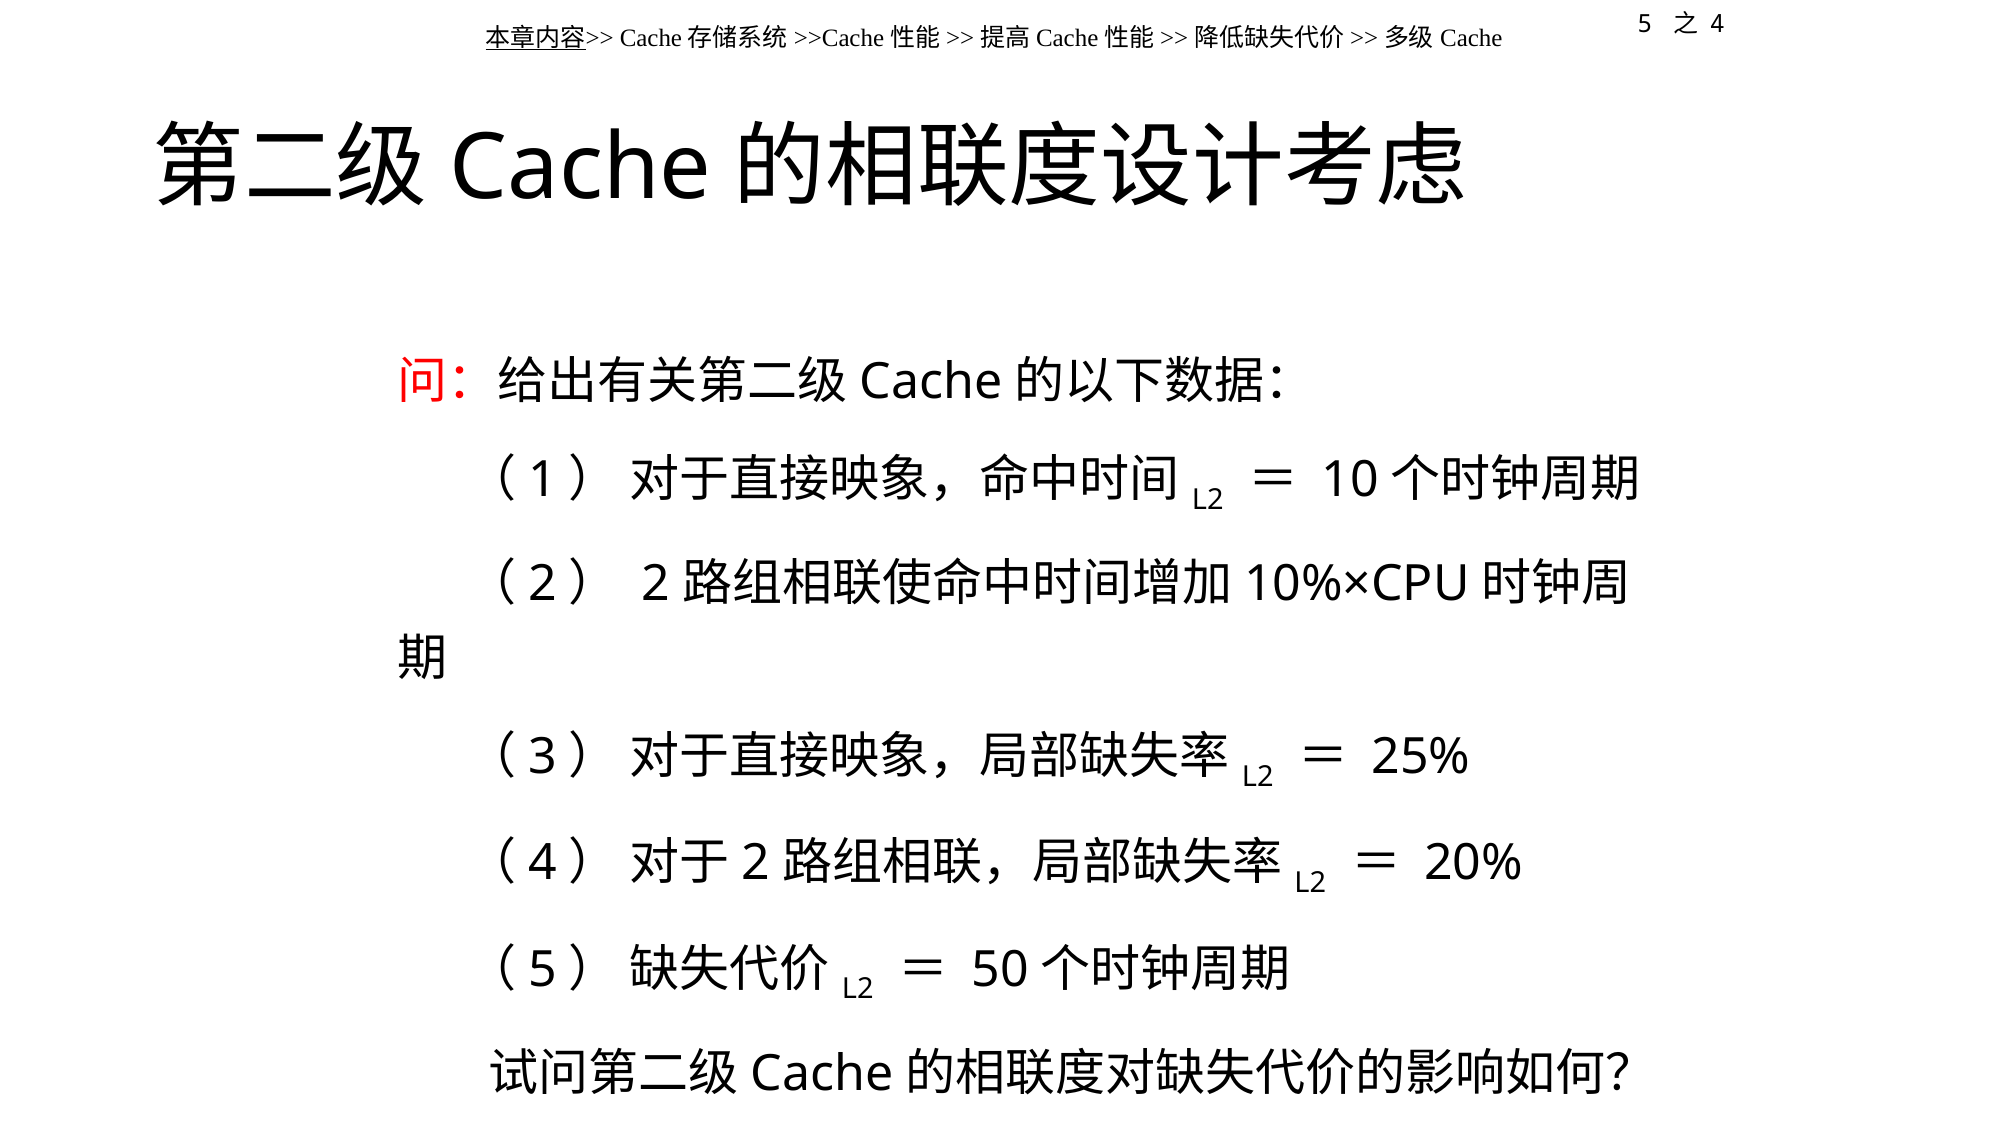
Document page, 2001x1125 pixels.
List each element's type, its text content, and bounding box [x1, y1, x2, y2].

text_box 本章内容>> Cache存储系统>>Cache性能>>提高Cache性能>>降低缺失代价>>多级Cache [470, 14, 1713, 66]
text_box 5 之 4 [1612, 0, 1750, 46]
list 问：给出有关第二级Cache的以下数据： （1） 对于直接映象，命中时间L2 ＝ 10个时钟周期 （2） 2路组相联使命中时间增加10%×CPU时钟周期 （3） 对于直接映象，局部缺失率L2 ＝ 25% （4） 对于2路组相联，局部缺失率L2 ＝ 20% （5） 缺失代价L2 ＝ 50个时钟周期 试问第二级Cache的相联度对缺失代价的影响如何？ [382, 326, 1689, 1000]
title 第二级Cache的相联度设计考虑 [137, 59, 1863, 278]
